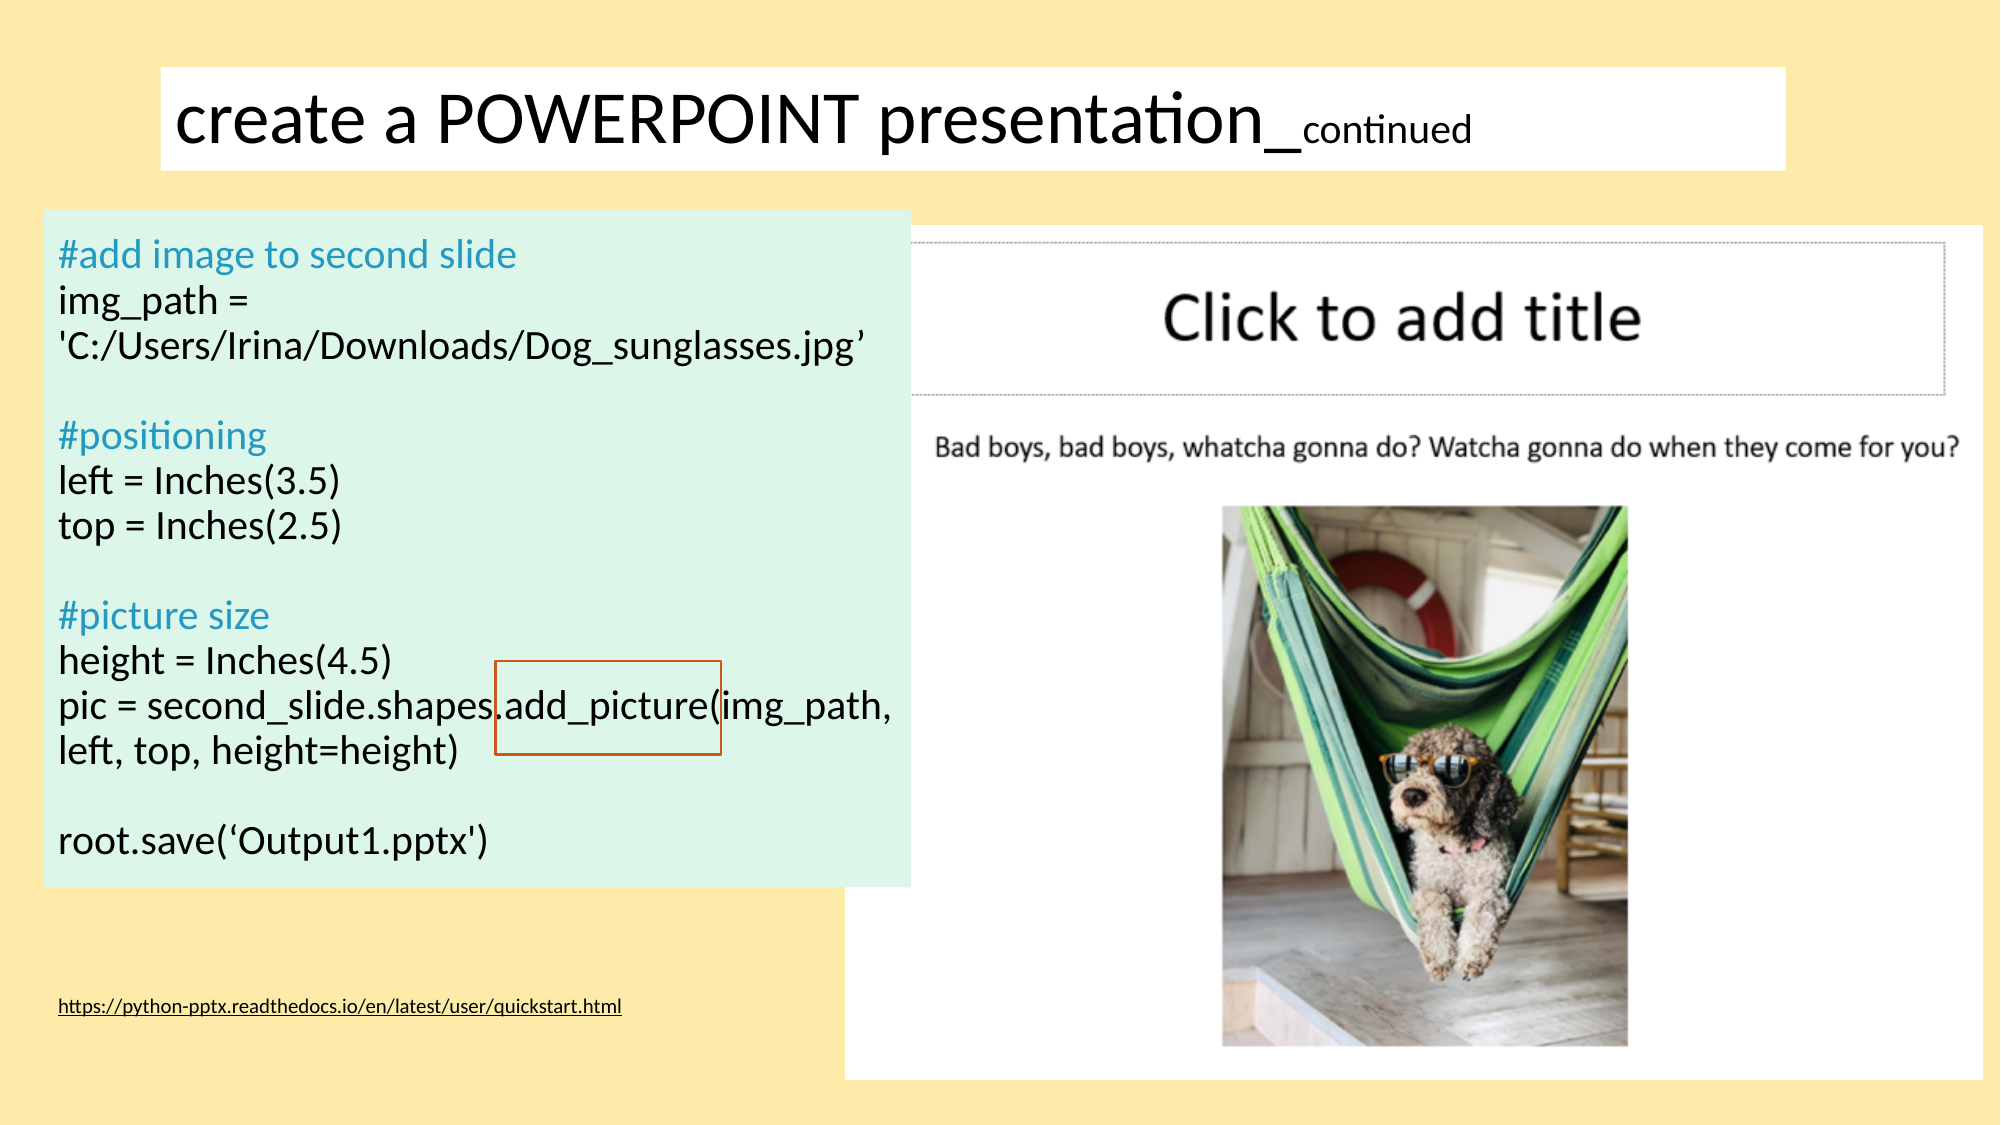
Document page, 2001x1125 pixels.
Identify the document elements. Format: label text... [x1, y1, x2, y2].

text_box #add image to second slide img_path = 'C:/Users/Irina/Downloads/Dog_sunglasses.jpg’ #positioning left = Inches(3.5) top = Inches(2.5) #picture size height = Inches(4.5) pic = second_slide.shapes.add_picture(img_path, left, top, height=height) root.save(‘Output1.pptx') [43, 209, 911, 888]
picture [844, 225, 1983, 1080]
text_box [494, 660, 722, 756]
title create a powerpoint presentation_continued [160, 67, 1786, 171]
text_box https://python-pptx.readthedocs.io/en/latest/user/quickstart.html [43, 985, 844, 1026]
